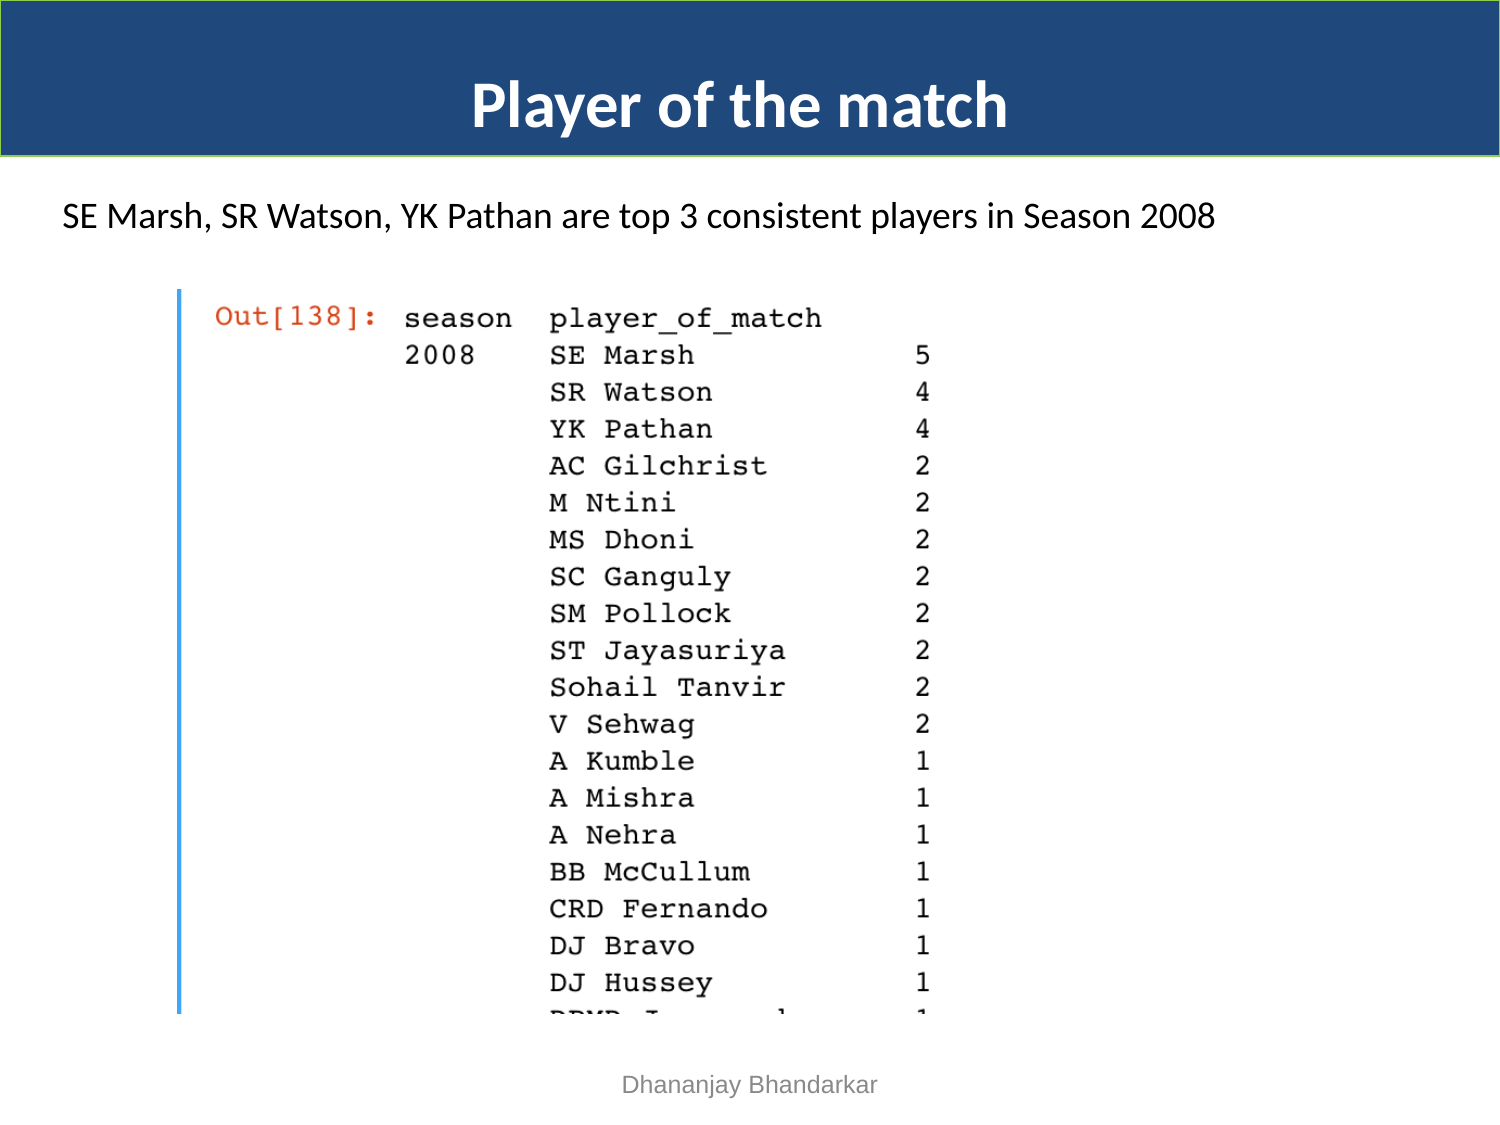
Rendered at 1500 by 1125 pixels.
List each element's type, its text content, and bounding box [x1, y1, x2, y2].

text_box Dhananjay Bhandarkar [512, 1060, 988, 1106]
picture [176, 288, 1323, 1015]
text_box SE Marsh, SR Watson, YK Pathan are top 3 consistent players in Season 2008 [46, 183, 1341, 244]
title Player of the match [113, 62, 1368, 140]
